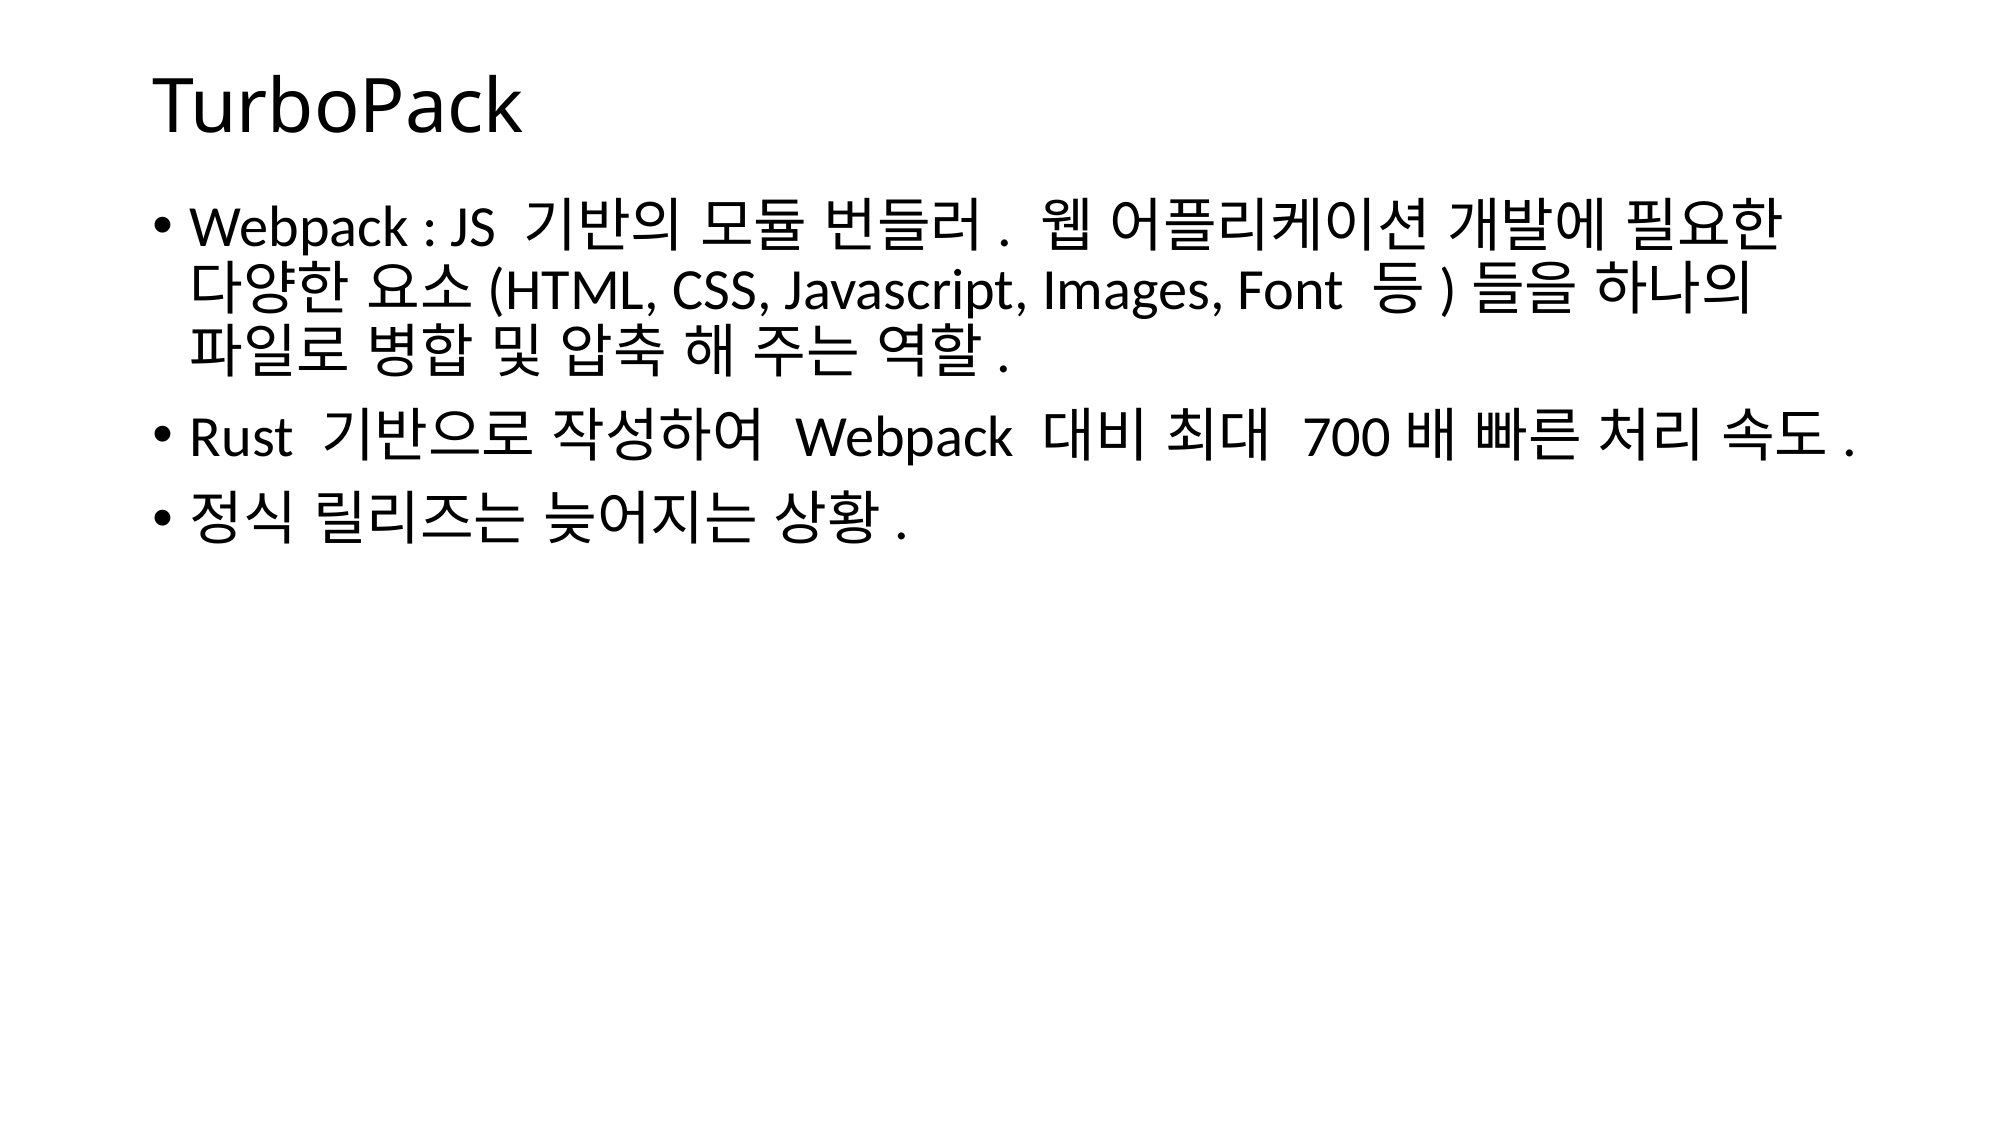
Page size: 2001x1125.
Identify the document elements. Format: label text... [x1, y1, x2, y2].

list Webpack : JS 기반의 모듈 번들러. 웹 어플리케이션 개발에 필요한 다양한 요소(HTML, CSS, Javascript, Images, Font 등)들을 하나의 파일로 병합 및 압축 해 주는 역할. Rust 기반으로 작성하여 Webpack 대비 최대 700배 빠른 처리 속도. 정식 릴리즈는 늦어지는 상황. [137, 188, 1863, 1014]
title TurboPack [137, 59, 1863, 157]
